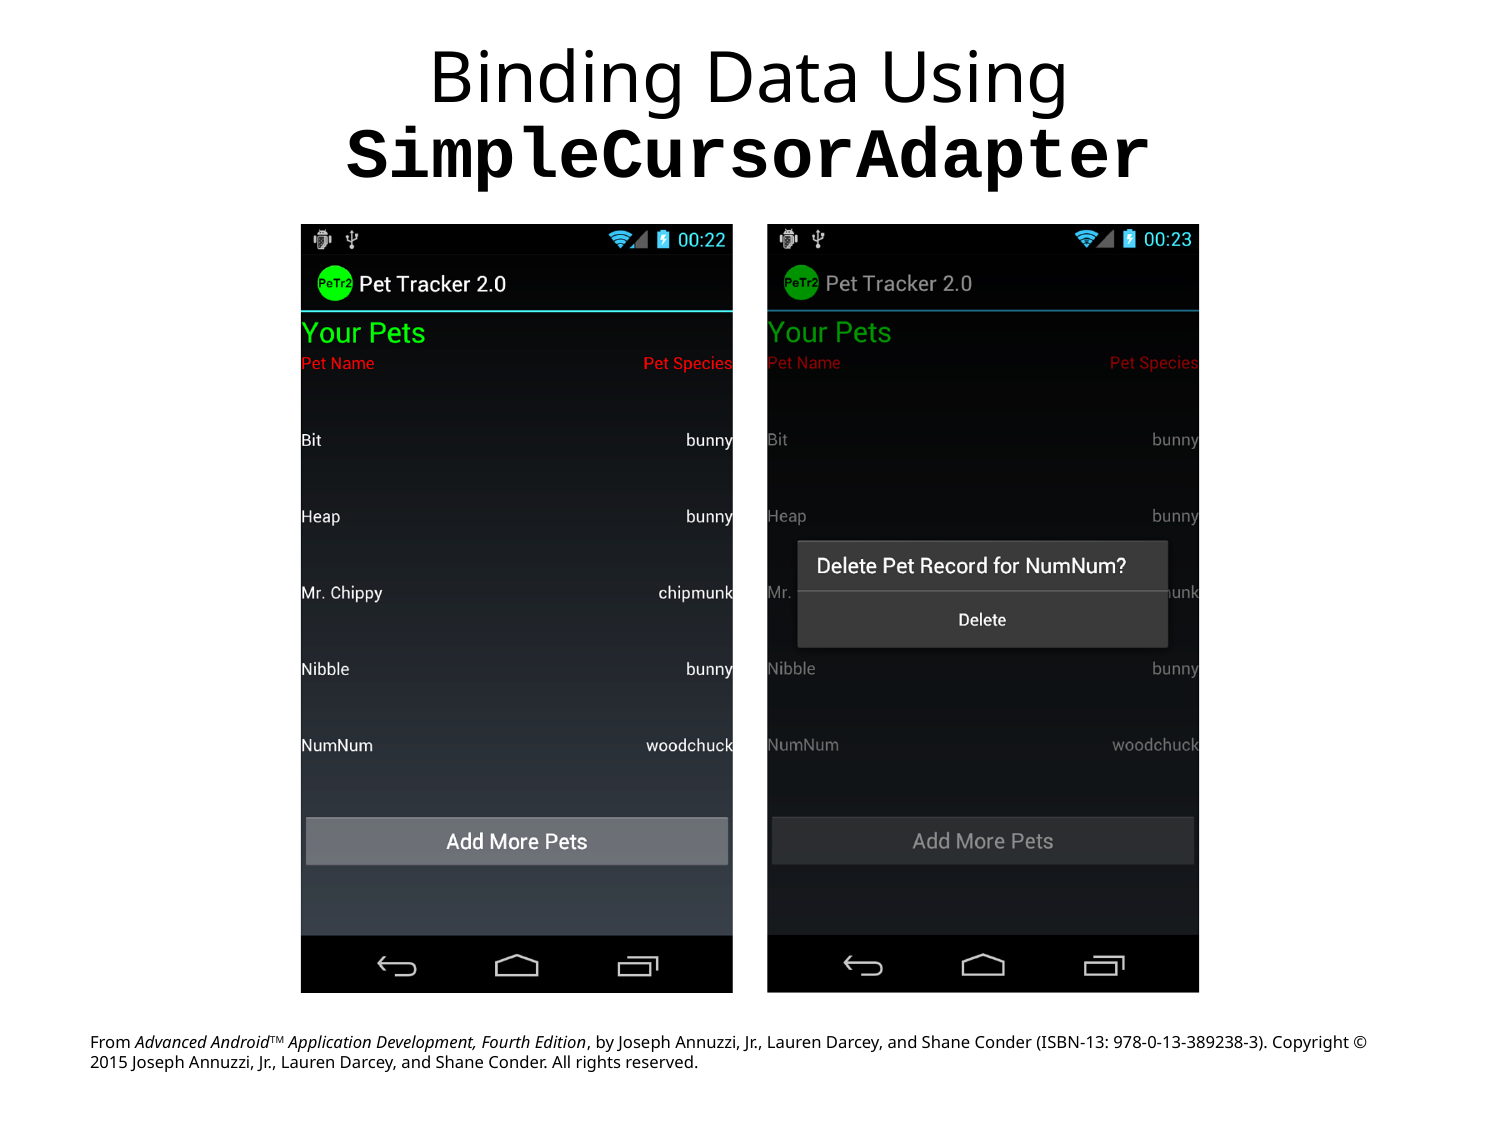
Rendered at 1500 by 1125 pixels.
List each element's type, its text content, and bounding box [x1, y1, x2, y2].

footer From Advanced AndroidTM Application Development, Fourth Edition, by Joseph Annuzzi, Jr., Lauren Darcey, and Shane Conder (ISBN-13: 978-0-13-389238-3). Copyright © 2015 Joseph Annuzzi, Jr., Lauren Darcey, and Shane Conder. All rights reserved. [74, 1024, 1426, 1103]
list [299, 224, 1201, 993]
title Binding Data Using SimpleCursorAdapter [75, 45, 1425, 188]
